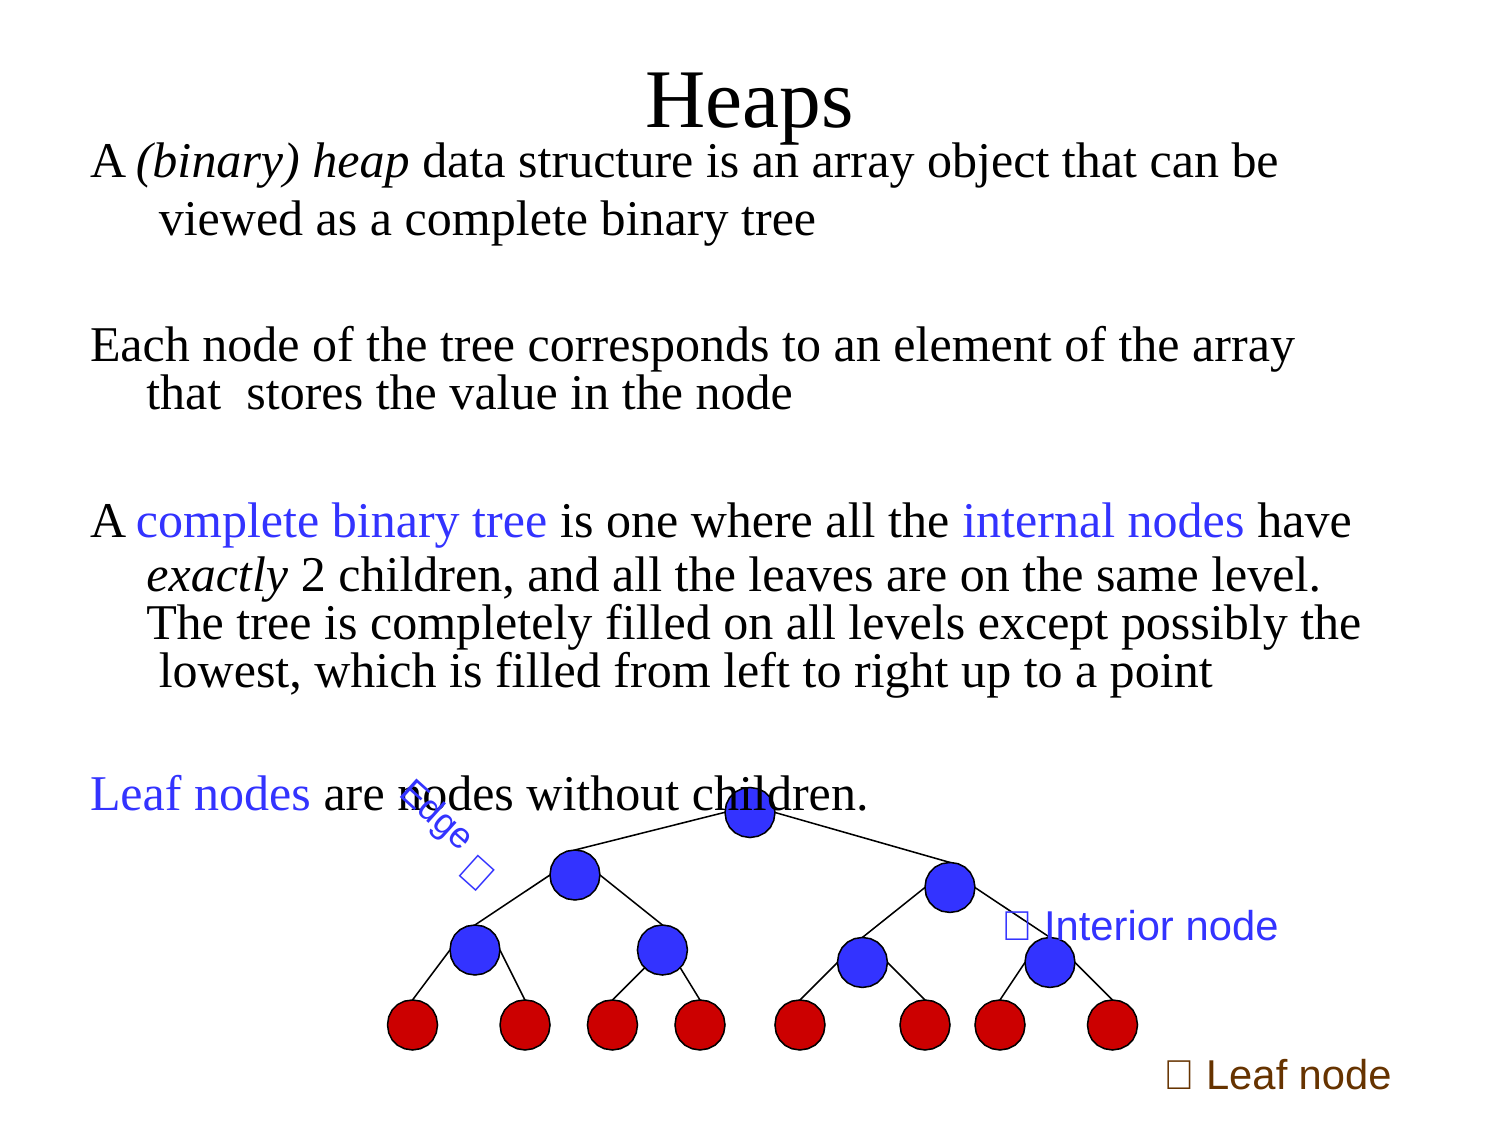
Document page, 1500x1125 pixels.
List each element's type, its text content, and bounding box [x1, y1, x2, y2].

title Heaps [643, 41, 857, 118]
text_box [387, 787, 1138, 1051]
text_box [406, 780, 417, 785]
text_box A (binary) heap data structure is an array object that can be viewed as a complete binary tree Each node of the tree corresponds to an element of the array that stores the value in the node A complete binary tree is one where all the internal nodes have exactly 2 children, and all the leaves are on the same level. The tree is completely filled on all levels except possibly the lowest, which is filled from left to right up to a point Leaf nodes are nodes without children.  Interior node  Leaf node [87, 118, 1393, 1099]
